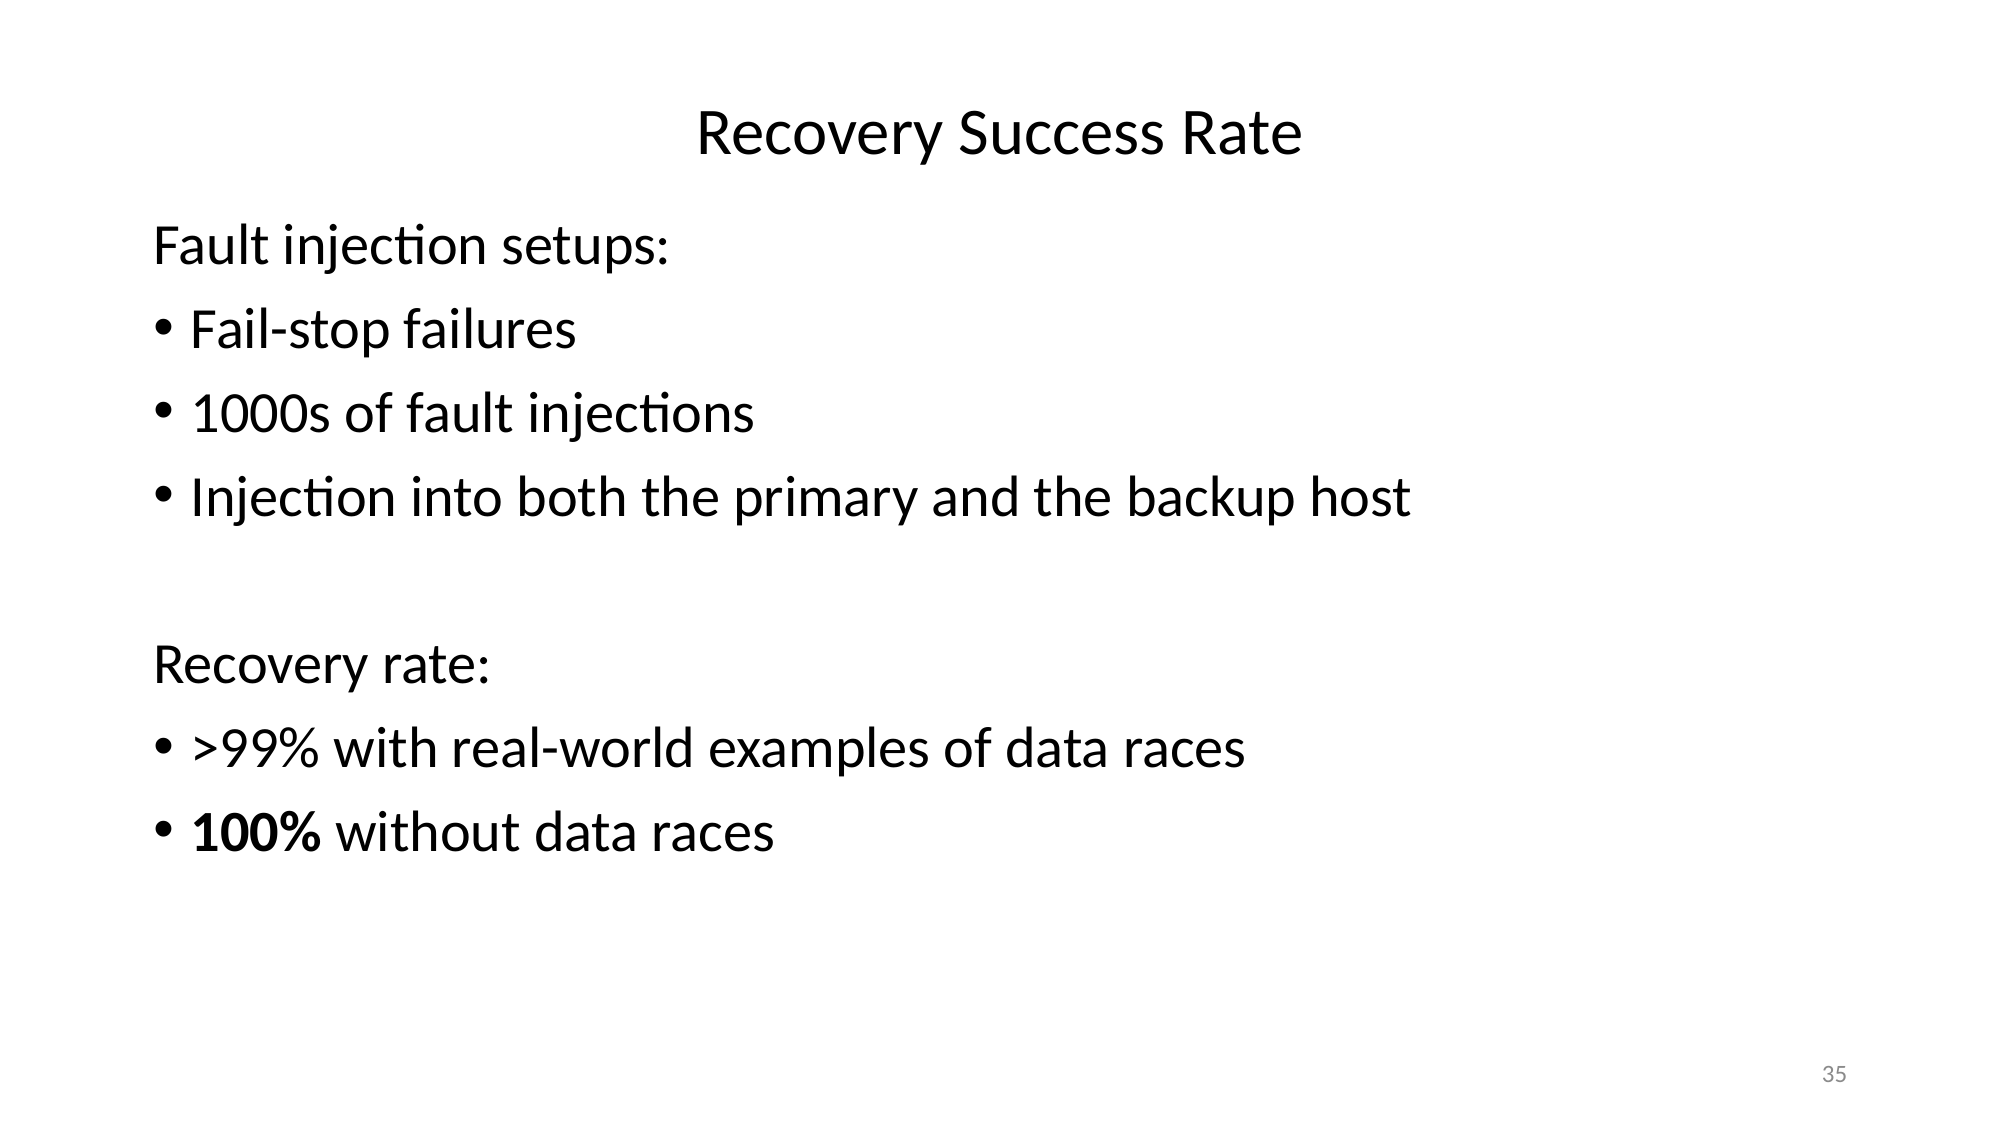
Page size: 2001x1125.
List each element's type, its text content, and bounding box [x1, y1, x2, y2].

list Fault injection setups: Fail-stop failures 1000s of fault injections Injection into both the primary and the backup host Recovery rate: >99% with real-world examples of data races 100% without data races [138, 206, 1863, 965]
title Recovery Success Rate [137, 24, 1863, 242]
slide_number 35 [1412, 1042, 1863, 1103]
